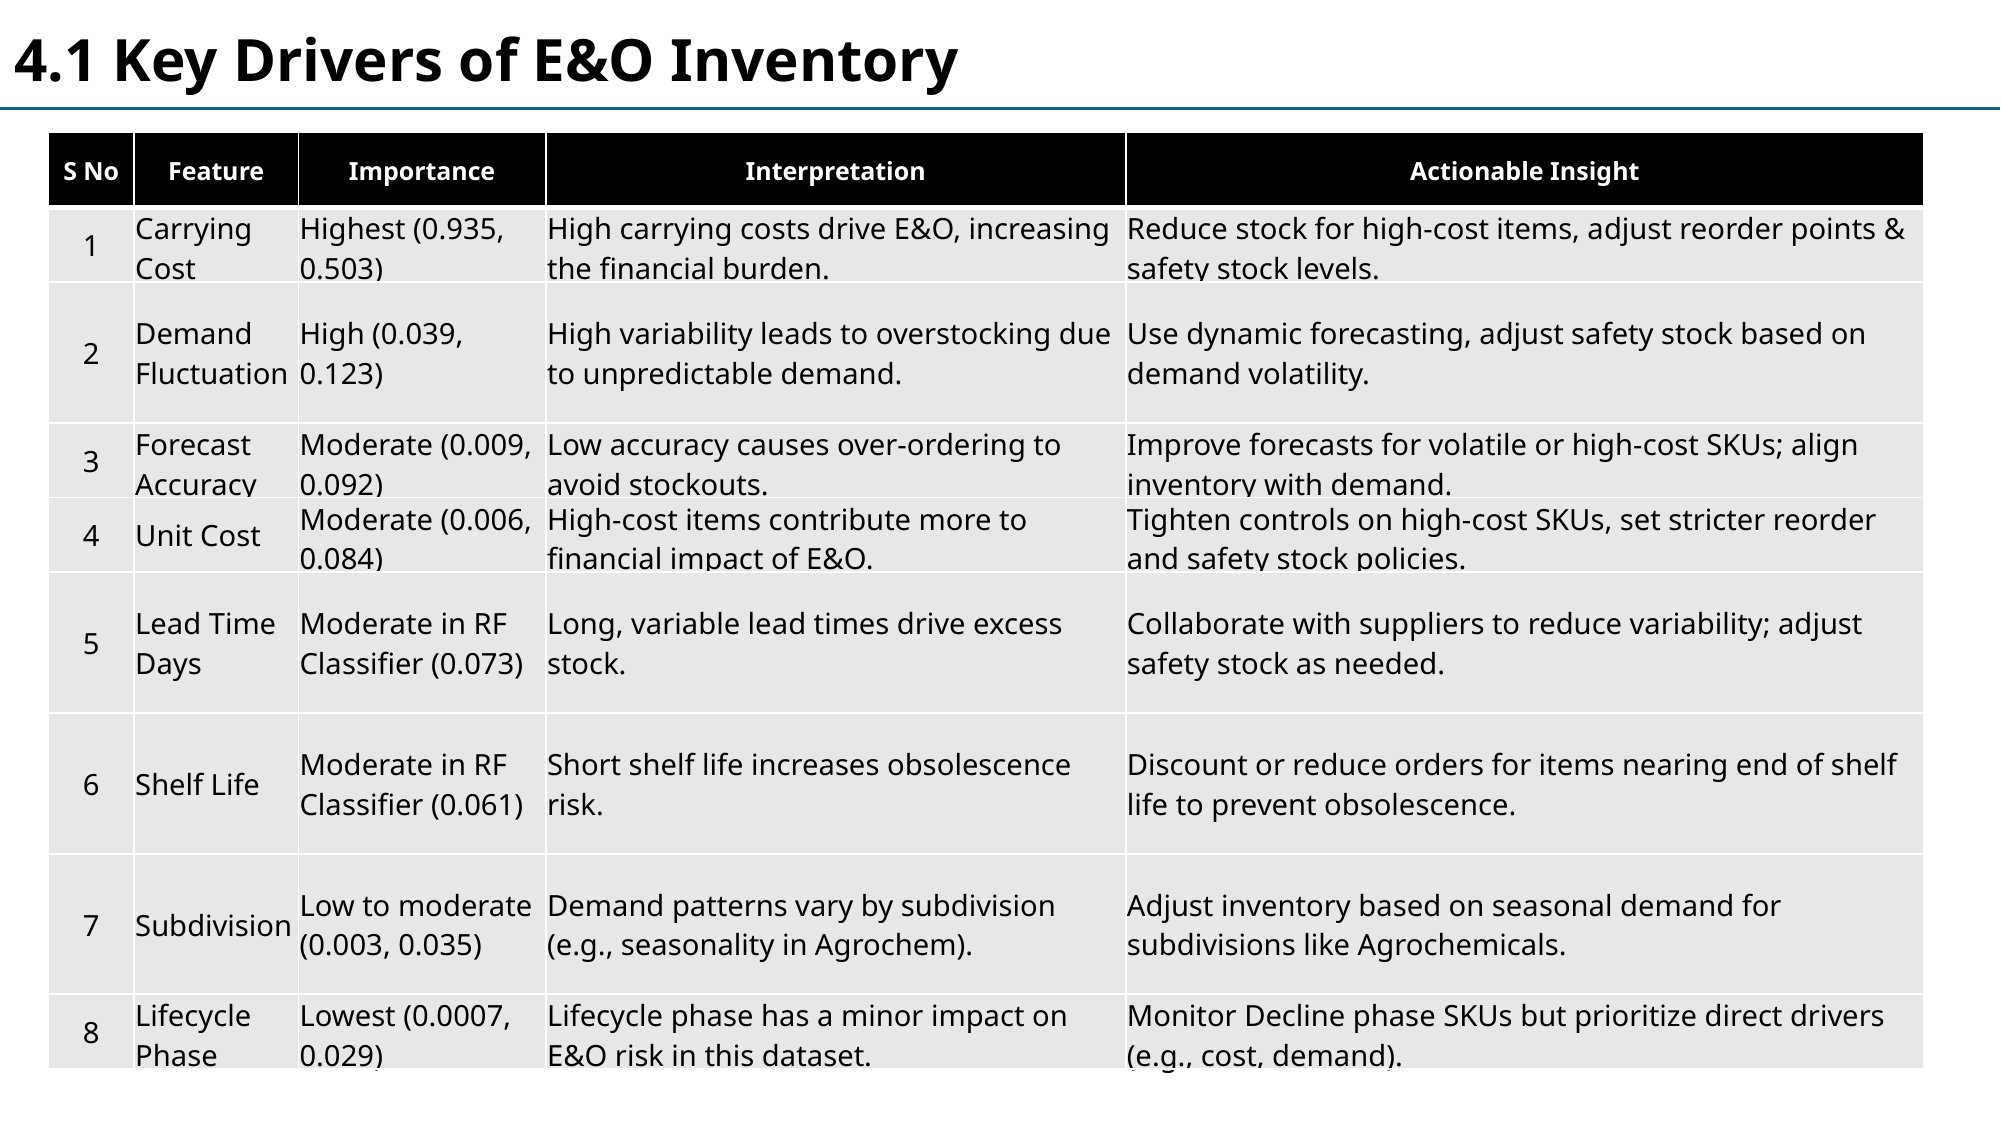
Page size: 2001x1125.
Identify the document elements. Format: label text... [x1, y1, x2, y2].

table_cell Long, variable lead times drive excess stock. [547, 573, 1125, 712]
table_cell Low to moderate (0.003, 0.035) [299, 855, 545, 993]
table_cell Adjust inventory based on seasonal demand for subdivisions like Agrochemicals. [1127, 855, 1923, 993]
table_header S No [49, 133, 133, 205]
table_cell Carrying Cost [135, 210, 298, 281]
table_cell Discount or reduce orders for items nearing end of shelf life to prevent obsolescence. [1127, 714, 1923, 853]
table_cell Lowest (0.0007, 0.029) [299, 995, 545, 1068]
table_cell High carrying costs drive E&O, increasing the financial burden. [547, 210, 1125, 281]
table_cell Monitor Decline phase SKUs but prioritize direct drivers (e.g., cost, demand). [1127, 995, 1923, 1068]
table_cell Unit Cost [135, 498, 298, 571]
table_cell Subdivision [135, 855, 298, 993]
table_cell 3 [49, 424, 133, 497]
table_cell Lead Time Days [135, 573, 298, 712]
table_header Importance [299, 133, 545, 205]
table_cell Moderate (0.006, 0.084) [299, 498, 545, 571]
table_cell 5 [49, 573, 133, 712]
table_cell Highest (0.935, 0.503) [299, 210, 545, 281]
table_header Feature [135, 133, 298, 205]
table_cell High-cost items contribute more to financial impact of E&O. [547, 498, 1125, 571]
table_cell Improve forecasts for volatile or high-cost SKUs; align inventory with demand. [1127, 424, 1923, 497]
table_header Actionable Insight [1127, 133, 1923, 205]
table_cell Lifecycle Phase [135, 995, 298, 1068]
table_cell Moderate in RF Classifier (0.073) [299, 573, 545, 712]
table_cell Tighten controls on high-cost SKUs, set stricter reorder and safety stock policies. [1127, 498, 1923, 571]
table_cell Low accuracy causes over-ordering to avoid stockouts. [547, 424, 1125, 497]
table_cell Shelf Life [135, 714, 298, 853]
table_cell Reduce stock for high-cost items, adjust reorder points & safety stock levels. [1127, 210, 1923, 281]
table_cell Short shelf life increases obsolescence risk. [547, 714, 1125, 853]
text_box 4.1 Key Drivers of E&O Inventory [0, 15, 2000, 100]
table_cell 1 [49, 210, 133, 281]
table_cell High variability leads to overstocking due to unpredictable demand. [547, 283, 1125, 422]
table_cell Moderate (0.009, 0.092) [299, 424, 545, 497]
table_cell 7 [49, 855, 133, 993]
table_cell Use dynamic forecasting, adjust safety stock based on demand volatility. [1127, 283, 1923, 422]
table_cell 2 [49, 283, 133, 422]
table_cell 4 [49, 498, 133, 571]
table_cell Forecast Accuracy [135, 424, 298, 497]
table_cell 6 [49, 714, 133, 853]
table_cell Lifecycle phase has a minor impact on E&O risk in this dataset. [547, 995, 1125, 1068]
table_cell Collaborate with suppliers to reduce variability; adjust safety stock as needed. [1127, 573, 1923, 712]
table_header Interpretation [547, 133, 1125, 205]
table_cell 8 [49, 995, 133, 1068]
table_cell Moderate in RF Classifier (0.061) [299, 714, 545, 853]
table_cell Demand Fluctuation [135, 283, 298, 422]
table_cell High (0.039, 0.123) [299, 283, 545, 422]
table_cell Demand patterns vary by subdivision (e.g., seasonality in Agrochem). [547, 855, 1125, 993]
